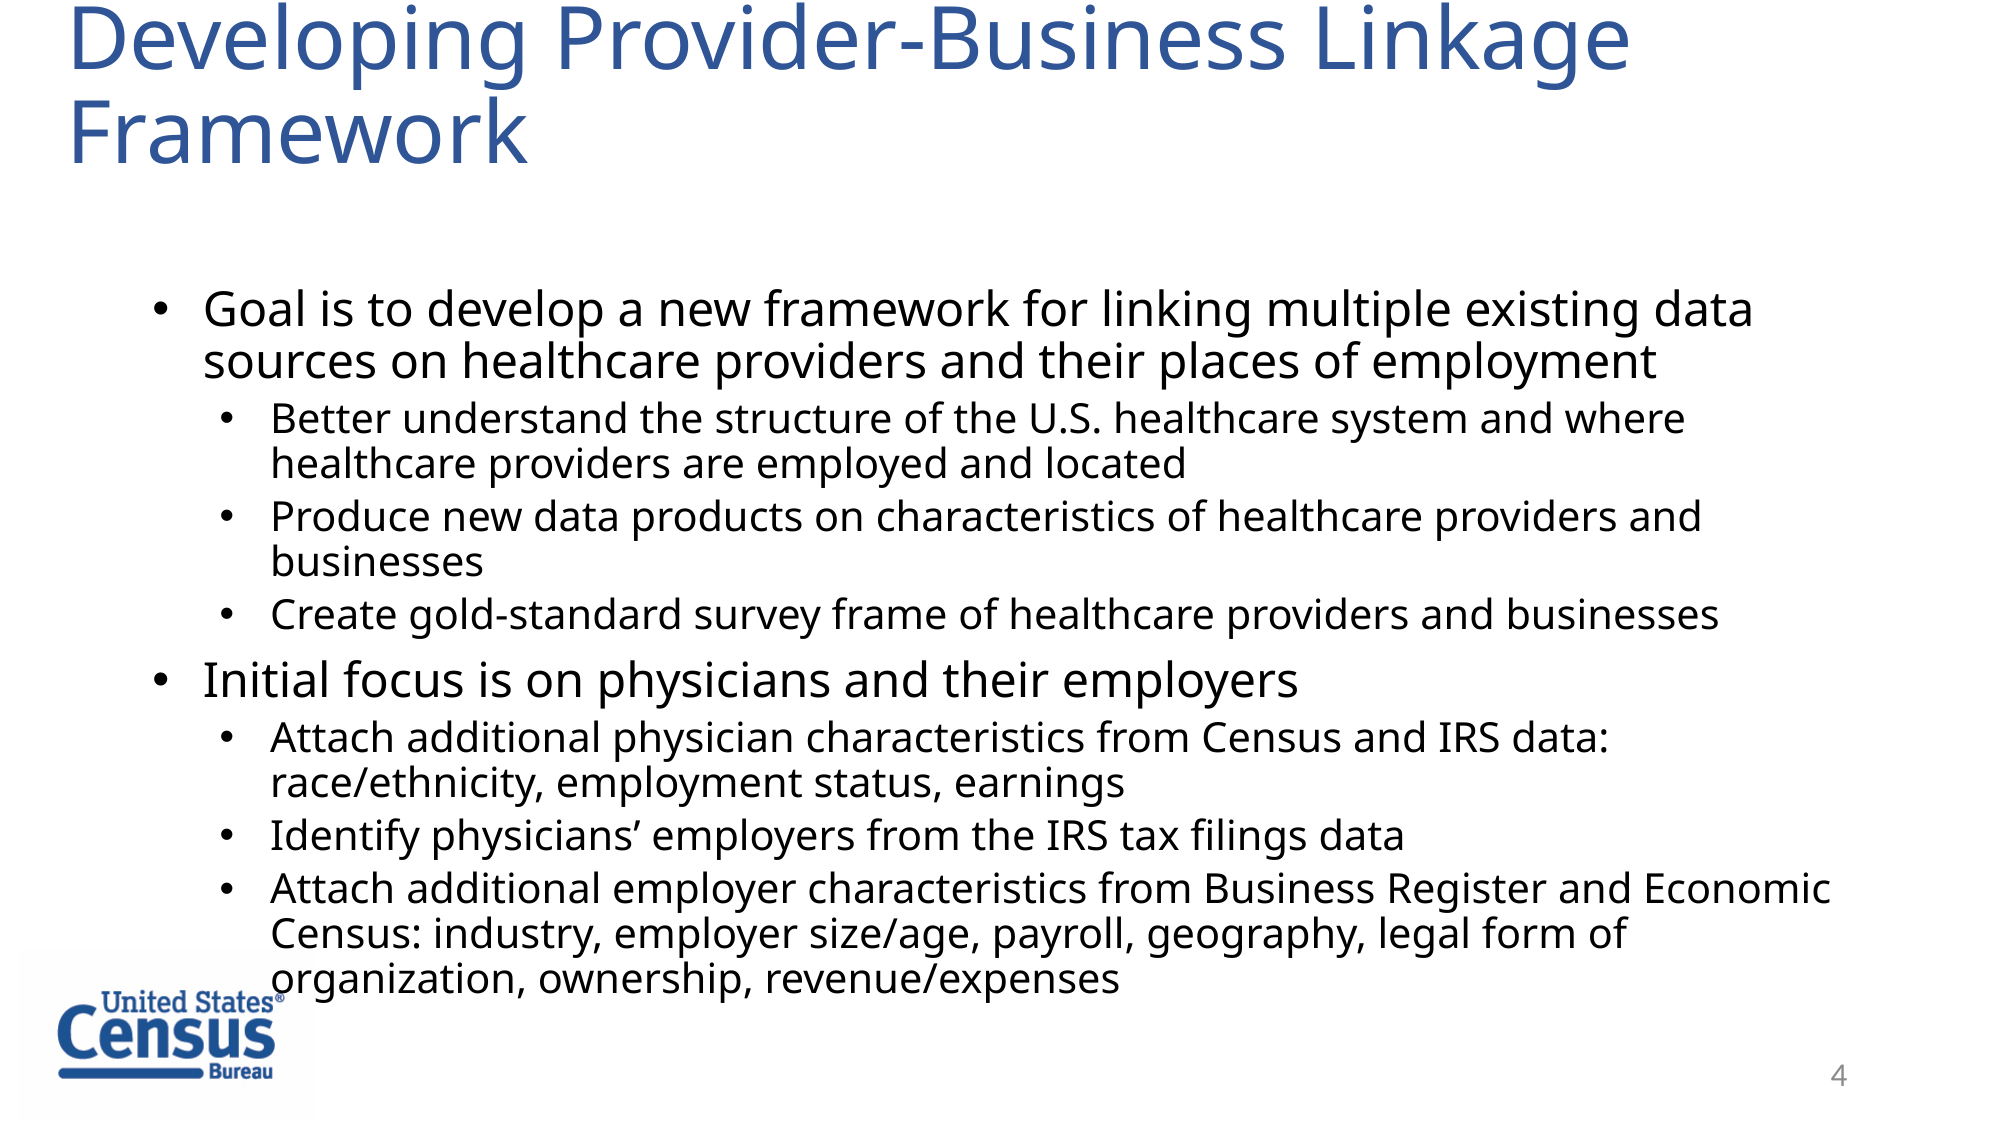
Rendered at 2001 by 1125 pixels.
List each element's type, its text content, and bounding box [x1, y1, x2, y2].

text_box Developing Provider-Business Linkage Framework [51, 32, 2000, 191]
text_box Goal is to develop a new framework for linking multiple existing data sources on healthcare providers and their places of employment Better understand the structure of the U.S. healthcare system and where healthcare providers are employed and located Produce new data products on characteristics of healthcare providers and businesses Create gold-standard survey frame of healthcare providers and businesses Initial focus is on physicians and their employers Attach additional physician characteristics from Census and IRS data: race/ethnicity, employment status, earnings Identify physicians’ employers from the IRS tax filings data Attach additional employer characteristics from Business Register and Economic Census: industry, employer size/age, payroll, geography, legal form of organization, ownership, revenue/expenses [137, 277, 1863, 1014]
slide_number 4 [1412, 1042, 1863, 1103]
picture [18, 950, 316, 1120]
